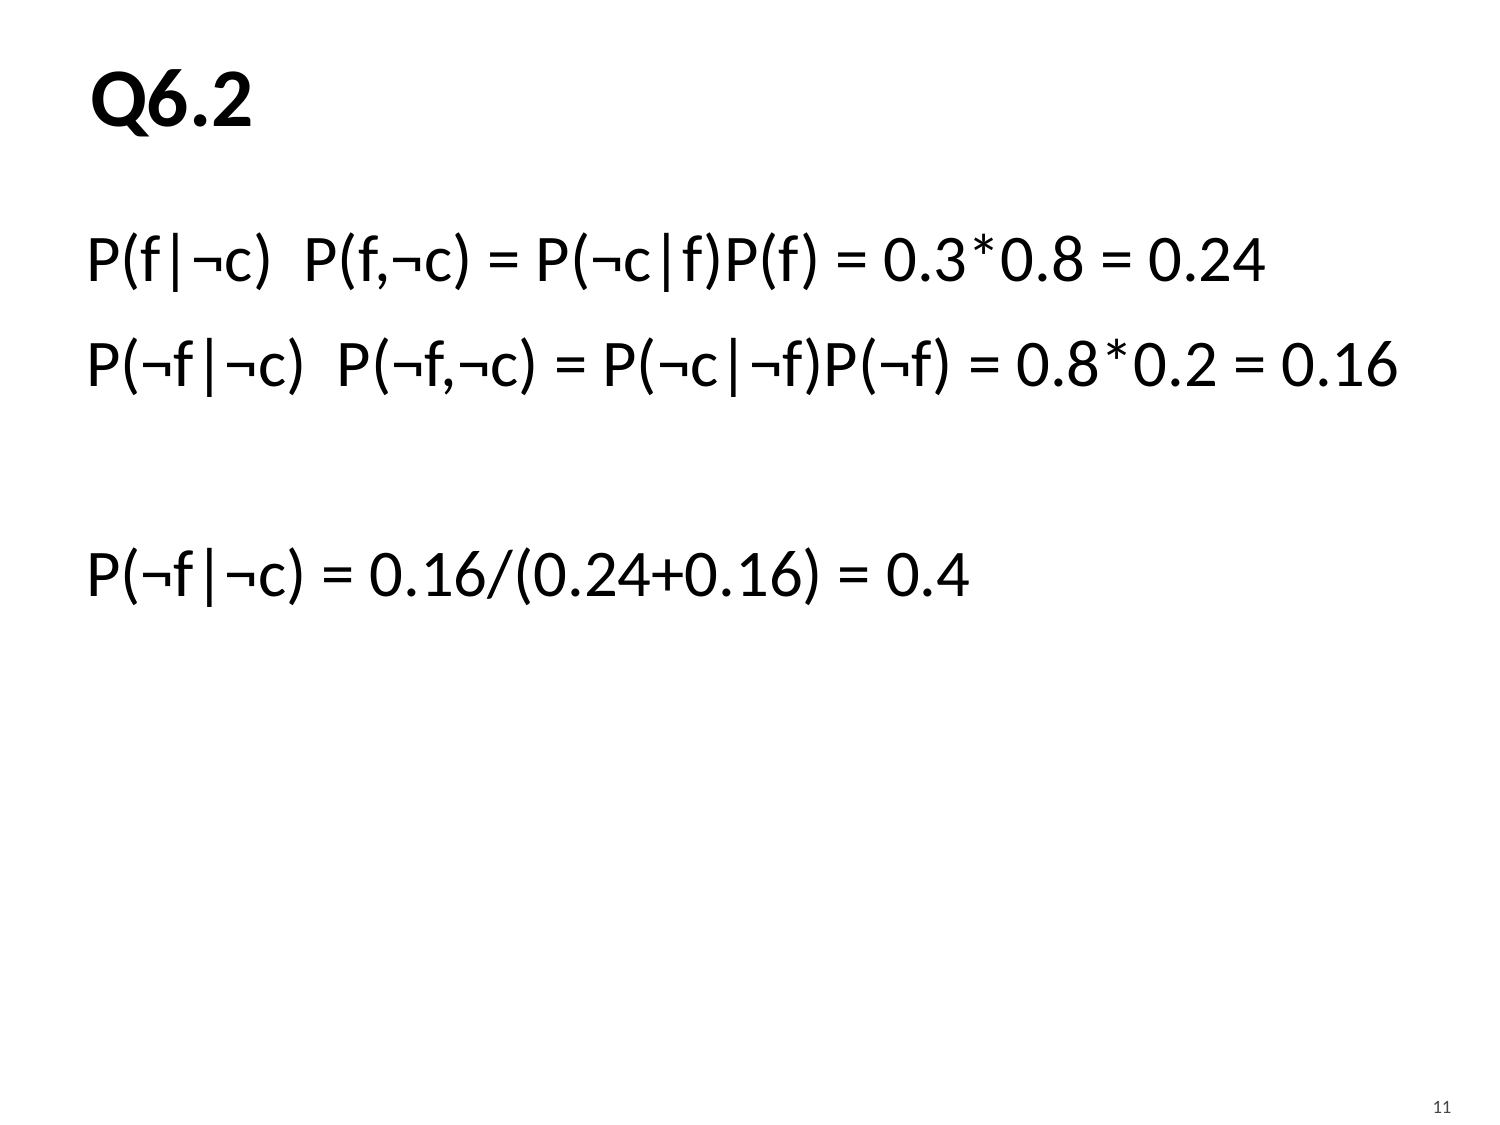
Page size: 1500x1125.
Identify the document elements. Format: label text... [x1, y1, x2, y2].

title Q6.2 [75, 12, 1425, 175]
slide_number 11 [1345, 1080, 1467, 1125]
